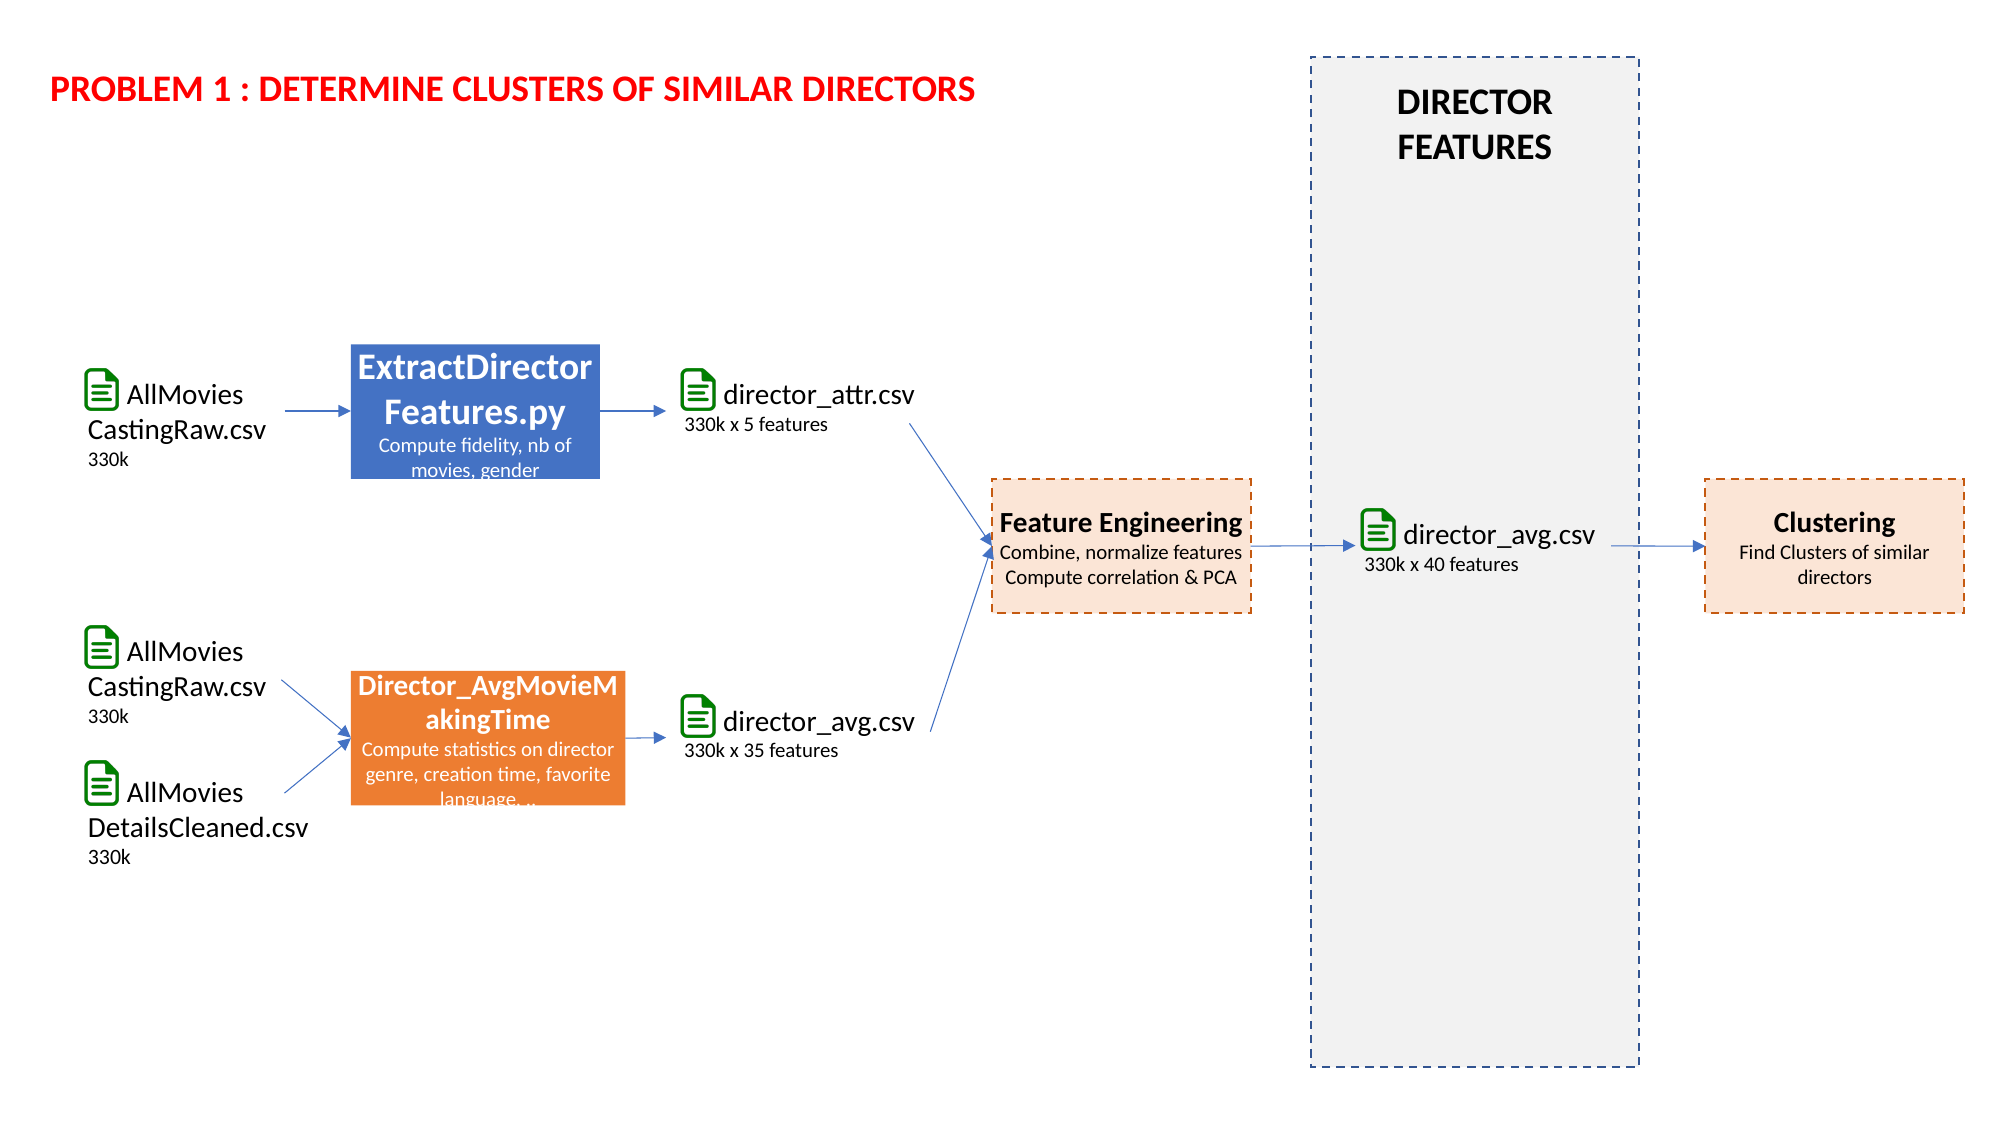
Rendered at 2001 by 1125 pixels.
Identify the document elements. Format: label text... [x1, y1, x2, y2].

text_box [1310, 175, 1640, 545]
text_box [931, 546, 992, 733]
text_box PROBLEM 1 : DETERMINE CLUSTERS OF SIMILAR DIRECTORS [35, 56, 1023, 117]
picture [79, 760, 124, 806]
text_box [1310, 56, 1640, 69]
picture [79, 368, 124, 411]
text_box director_avg.csv 330k x 40 features [1349, 507, 1611, 583]
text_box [284, 738, 351, 794]
text_box Director_AvgMovieMakingTime Compute statistics on director genre, creation time, favorite language, .. [350, 670, 626, 806]
picture [675, 368, 721, 411]
text_box Clustering Find Clusters of similar directors [1704, 478, 1965, 614]
picture [675, 694, 721, 738]
text_box AllMovies DetailsCleaned.csv 330k [73, 765, 324, 877]
text_box director_avg.csv 330k x 35 features [669, 694, 931, 770]
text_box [282, 680, 351, 738]
picture [1355, 508, 1401, 551]
text_box AllMovies CastingRaw.csv 330k [73, 367, 282, 478]
text_box DIRECTOR FEATURES [1310, 69, 1640, 175]
text_box AllMovies CastingRaw.csv 330k [73, 624, 282, 735]
text_box director_attr.csv 330k x 5 features [669, 367, 931, 443]
text_box Feature Engineering Combine, normalize features Compute correlation & PCA [992, 478, 1252, 614]
picture [79, 625, 124, 669]
text_box [1310, 547, 1640, 1068]
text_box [909, 423, 992, 547]
text_box ExtractDirectorFeatures.py Compute fidelity, nb of movies, gender [350, 343, 601, 480]
